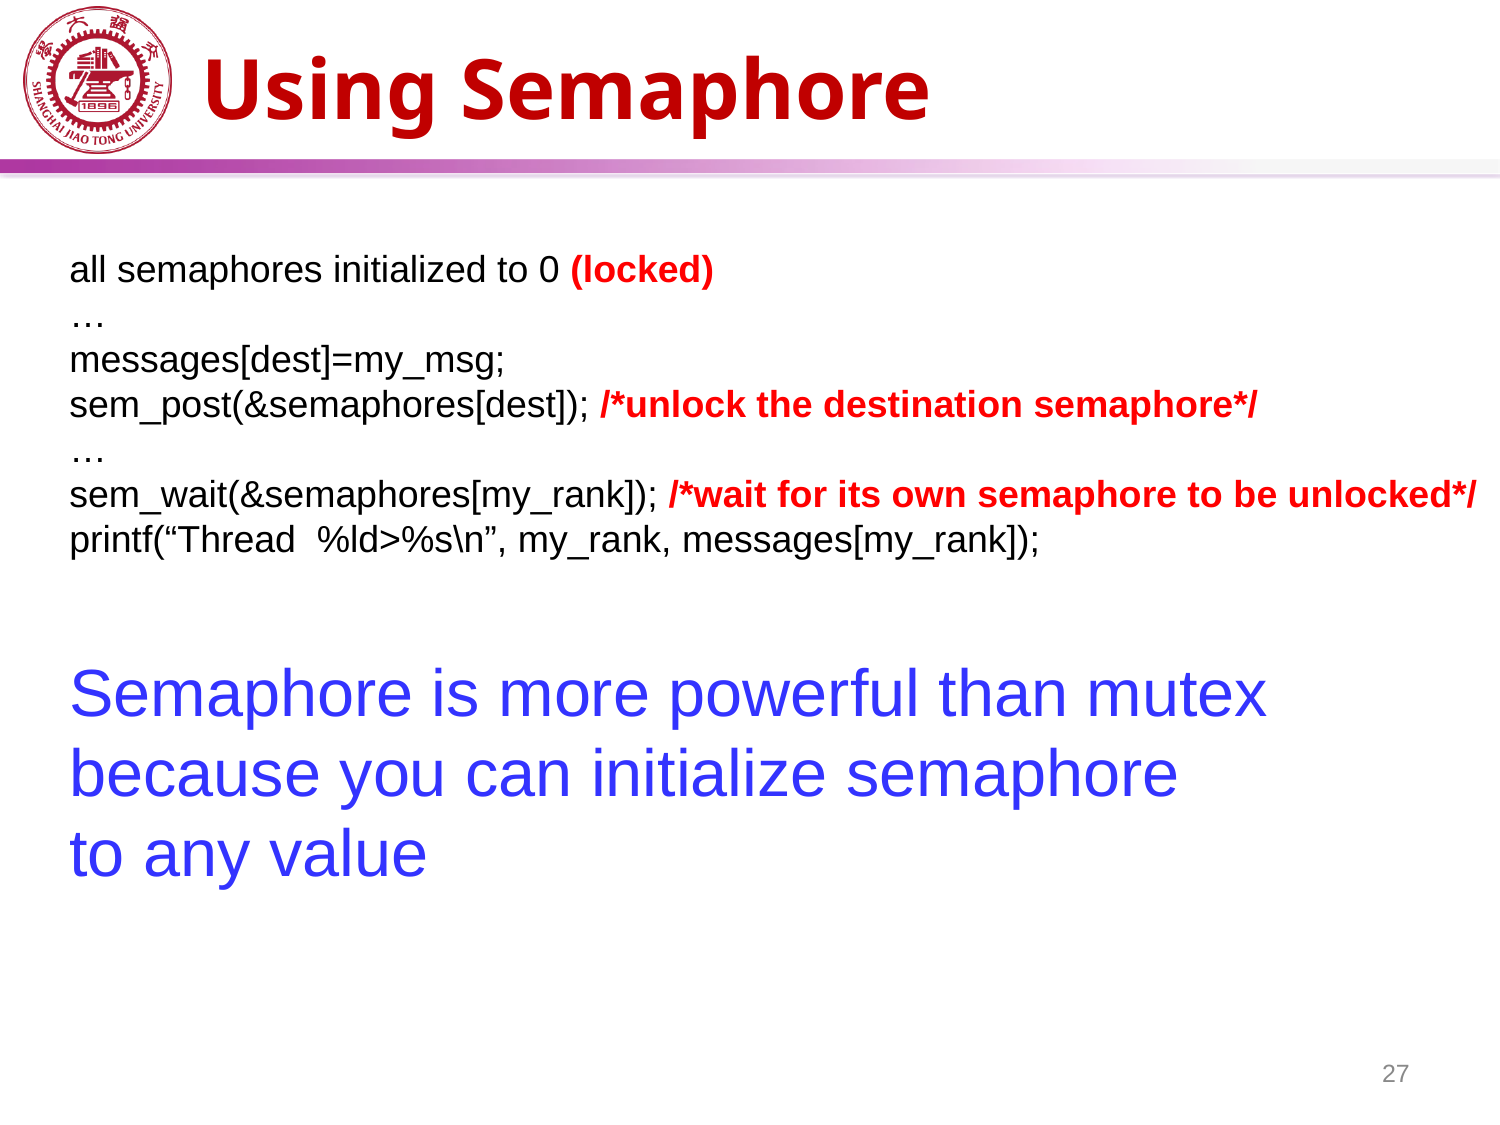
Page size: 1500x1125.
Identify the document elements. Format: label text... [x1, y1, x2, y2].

picture [0, 6, 1500, 179]
title Using Semaphore [186, 0, 1472, 172]
text_box all semaphores initialized to 0 (locked) … messages[dest]=my_msg; sem_post(&semaphores[dest]); /*unlock the destination semaphore*/ … sem_wait(&semaphores[my_rank]); /*wait for its own semaphore to be unlocked*/ printf(“Thread %ld>%s\n”, my_rank, messages[my_rank]); Semaphore is more powerful than mutex because you can initialize semaphore to any value [54, 237, 1493, 1125]
